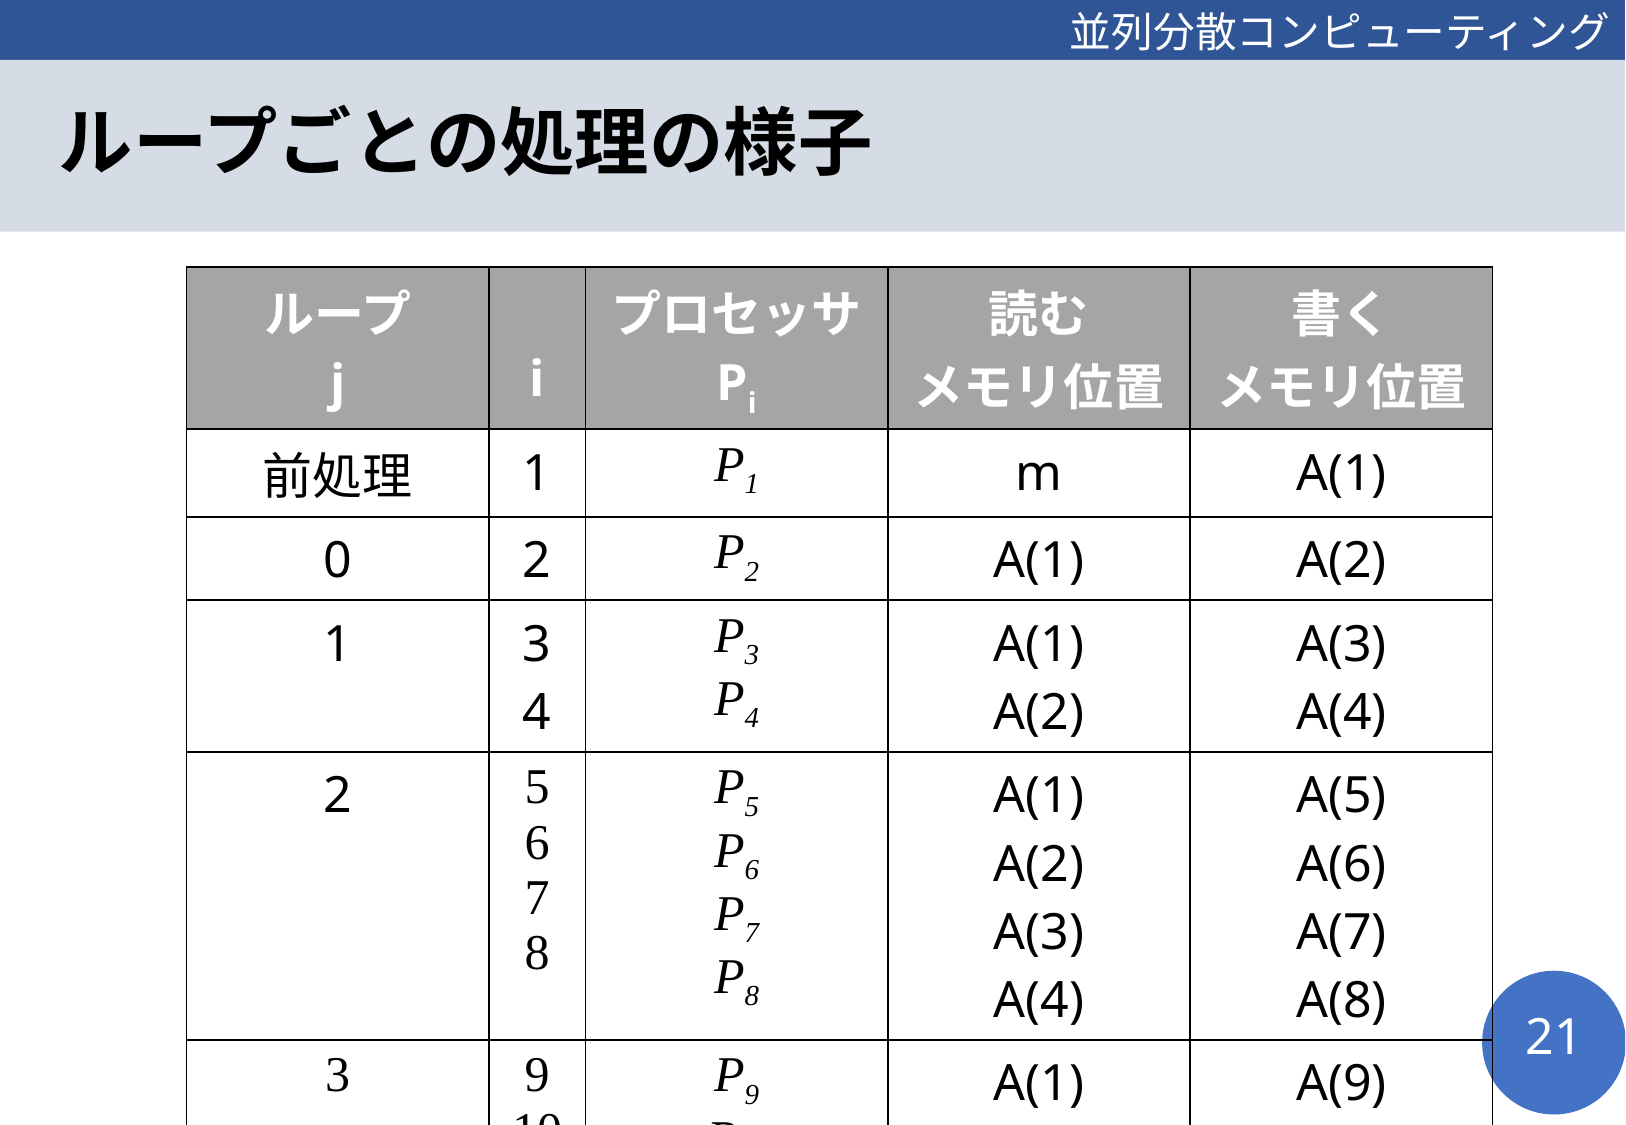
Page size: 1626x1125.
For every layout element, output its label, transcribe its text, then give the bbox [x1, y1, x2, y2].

table_cell 9 10 11 [490, 1041, 585, 1125]
table_cell A(1) A(2) A(3) A(4) [889, 1041, 1189, 1125]
table_cell m [889, 430, 1189, 516]
table_cell 前処理 [187, 430, 488, 516]
table_cell P9 P10 P11 [586, 1041, 887, 1125]
table_cell 5 6 7 8 [490, 753, 585, 1039]
table_cell 3 4 [490, 601, 585, 751]
table_cell A(1) A(2) A(3) A(4) [889, 753, 1189, 1039]
table_header ループ j [187, 268, 488, 428]
table_cell 3 [187, 1041, 488, 1125]
table_cell P1 [586, 430, 887, 516]
table_cell 2 [490, 518, 585, 599]
table_cell 1 [490, 430, 585, 516]
table_cell P5 P6 P7 P8 [586, 753, 887, 1039]
table_cell A(2) [1191, 518, 1492, 599]
table_cell P2 [586, 518, 887, 599]
table_cell A(1) A(2) [889, 601, 1189, 751]
table_cell 1 [187, 601, 488, 751]
table_cell A(5) A(6) A(7) A(8) [1191, 753, 1492, 1039]
table_cell A(1) [889, 518, 1189, 599]
table_cell 0 [187, 518, 488, 599]
title ループごとの処理の様子 [0, 59, 1625, 232]
table_cell A(3) A(4) [1191, 601, 1492, 751]
slide_number 21 [1483, 1008, 1625, 1069]
table_header 書く メモリ位置 [1191, 268, 1492, 428]
table_cell A(9) A(10) A(11) A(12) [1191, 1041, 1492, 1125]
table_header 読む メモリ位置 [889, 268, 1189, 428]
table_header i [490, 268, 585, 428]
table_cell A(1) [1191, 430, 1492, 516]
table_header プロセッサ Pi [586, 268, 887, 428]
table_cell 2 [187, 753, 488, 1039]
table_cell P3 P4 [586, 601, 887, 751]
